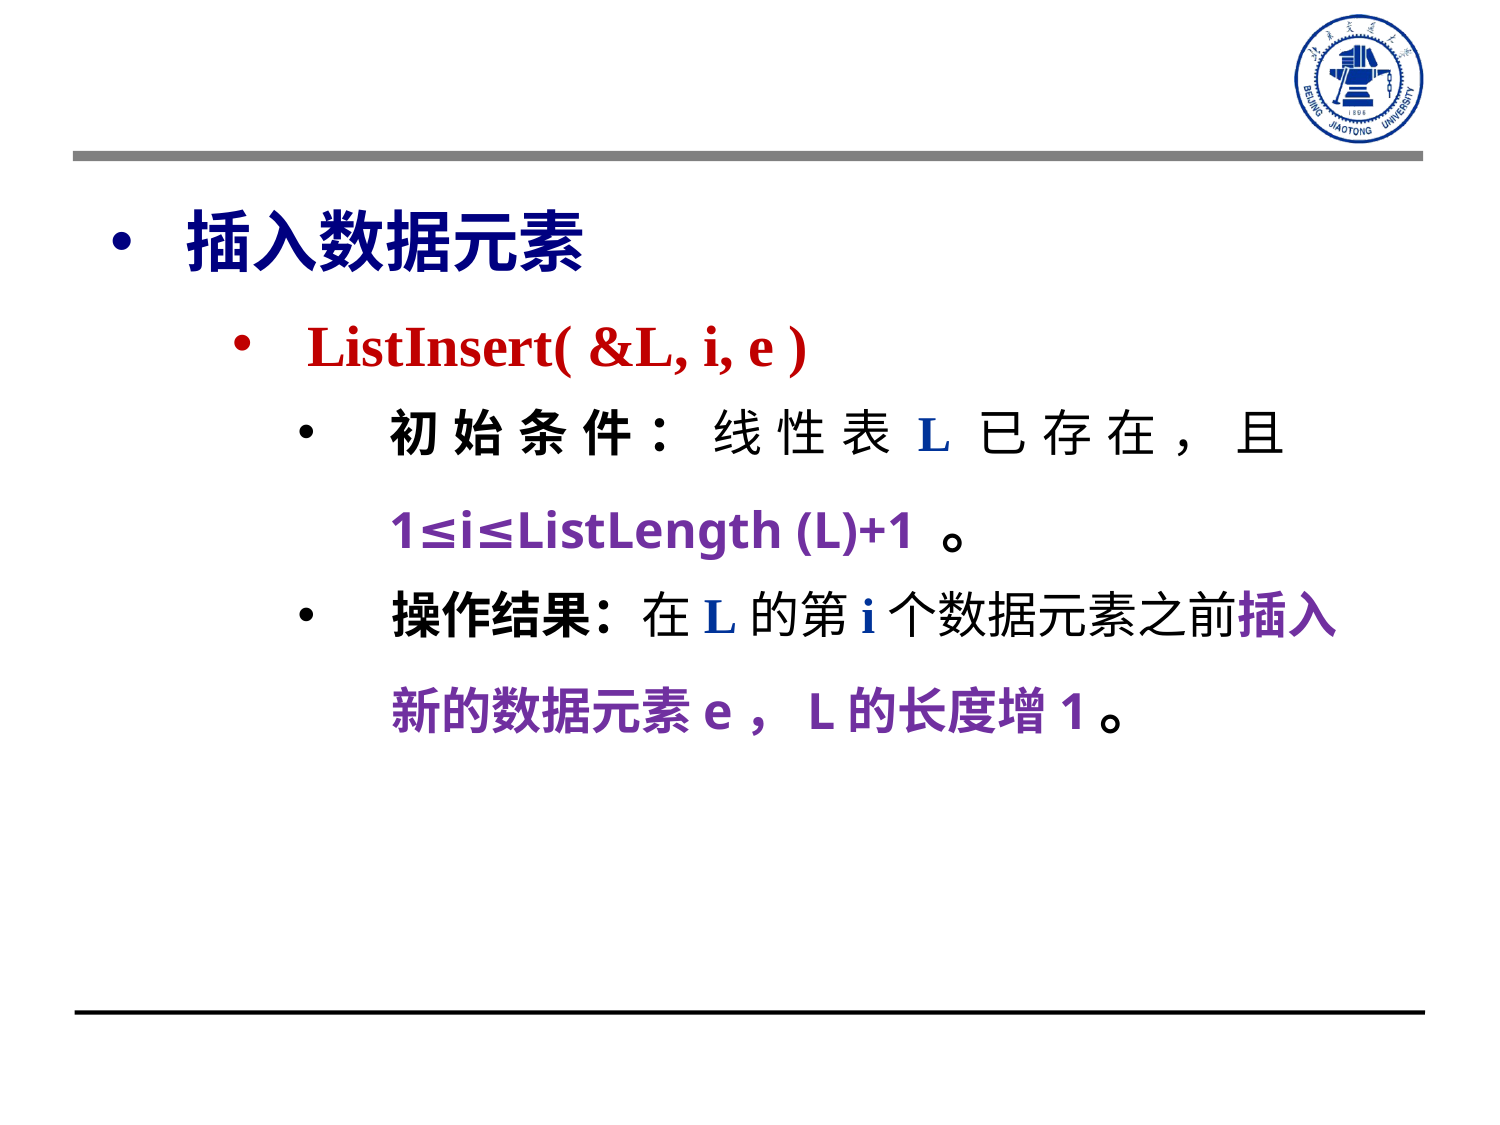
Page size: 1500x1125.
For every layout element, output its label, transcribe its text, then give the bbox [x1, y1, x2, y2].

picture [1294, 14, 1424, 144]
text_box 插入数据元素 ListInsert( &L, i, e ) 初始条件：线性表L已存在，且 1≤i≤ListLength (L)+1 。 操作结果：在L的第i个数据元素之前插入新的数据元素e，L的长度增1。 [95, 192, 1353, 750]
